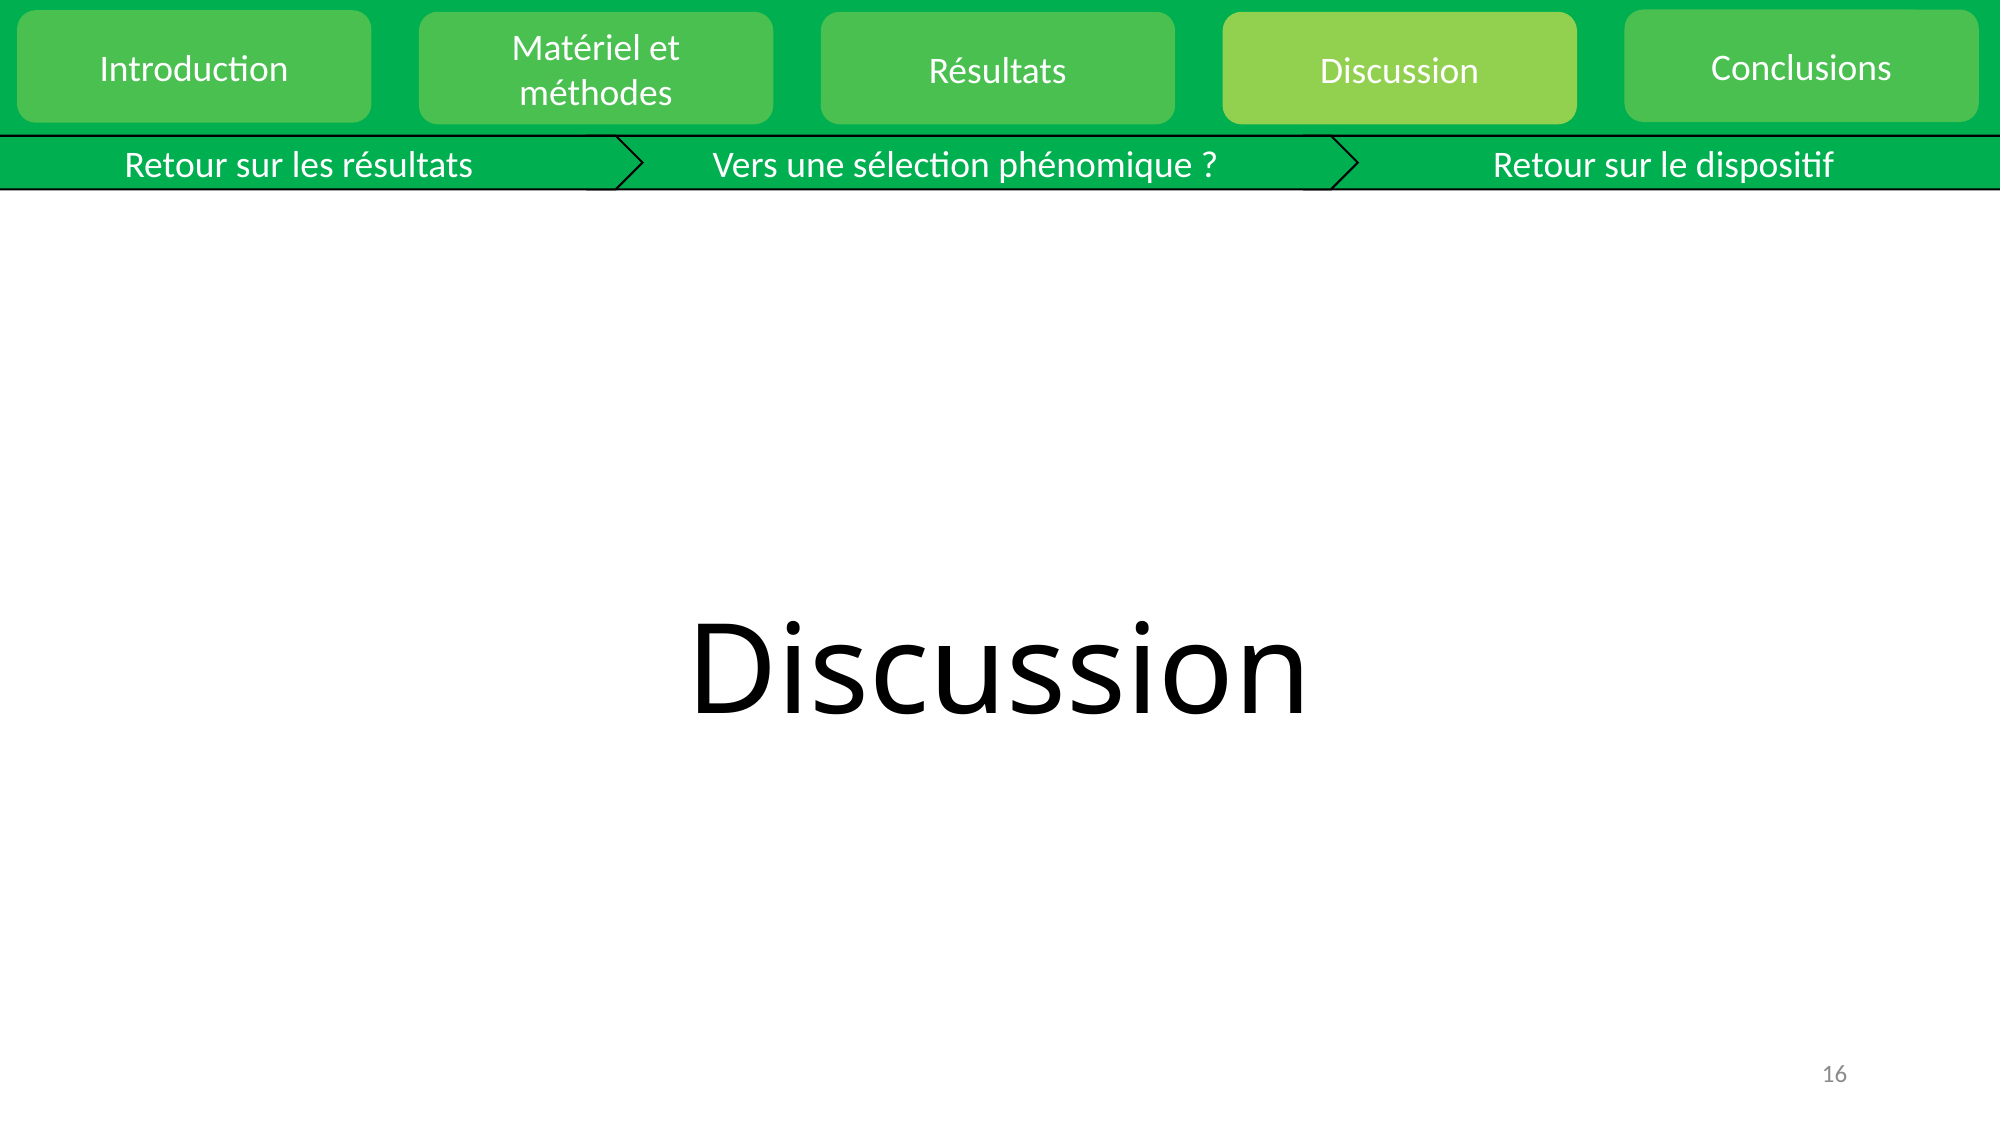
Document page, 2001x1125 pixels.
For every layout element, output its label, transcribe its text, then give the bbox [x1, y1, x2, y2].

slide_number 16 [1412, 1042, 1863, 1103]
text_box Retour sur les résultats [0, 140, 645, 191]
text_box Vers une sélection phénomique ? [617, 140, 1360, 191]
text_box Retour sur le dispositif [1332, 140, 2000, 191]
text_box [0, 0, 2000, 140]
title Discussion [136, 280, 1862, 749]
